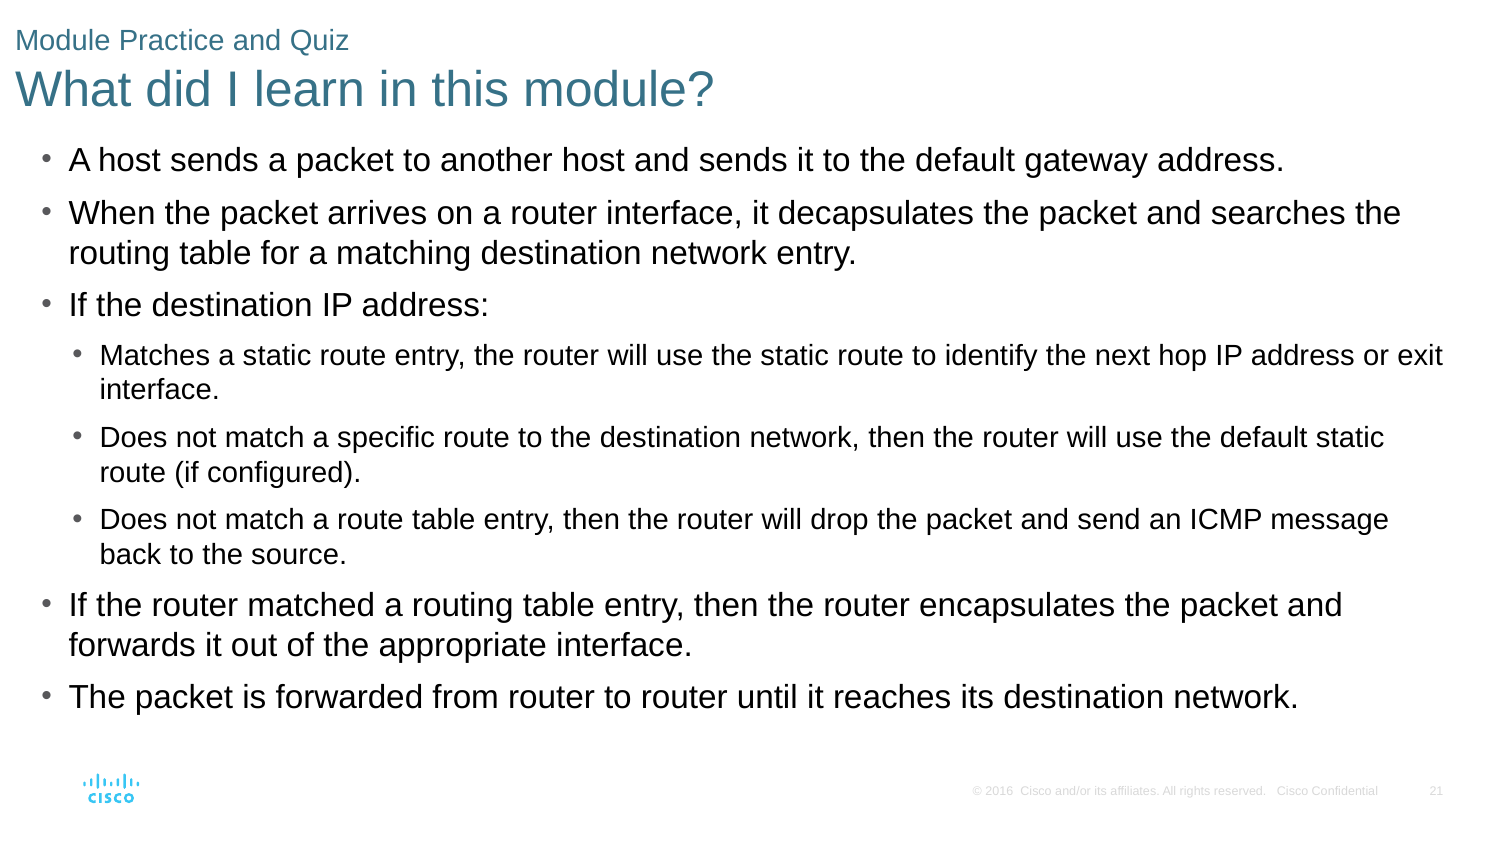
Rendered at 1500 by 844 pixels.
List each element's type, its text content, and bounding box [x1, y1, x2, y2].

title Module Practice and Quiz What did I learn in this module? [0, 6, 1500, 131]
list A host sends a packet to another host and sends it to the default gateway address. When the packet arrives on a router interface, it decapsulates the packet and searches the routing table for a matching destination network entry. If the destination IP address: Matches a static route entry, the router will use the static route to identify the next hop IP address or exit interface. Does not match a specific route to the destination network, then the router will use the default static route (if configured). Does not match a route table entry, then the router will drop the packet and send an ICMP message back to the source. If the router matched a routing table entry, then the router encapsulates the packet and forwards it out of the appropriate interface. The packet is forwarded from router to router until it reaches its destination network. [23, 131, 1476, 813]
